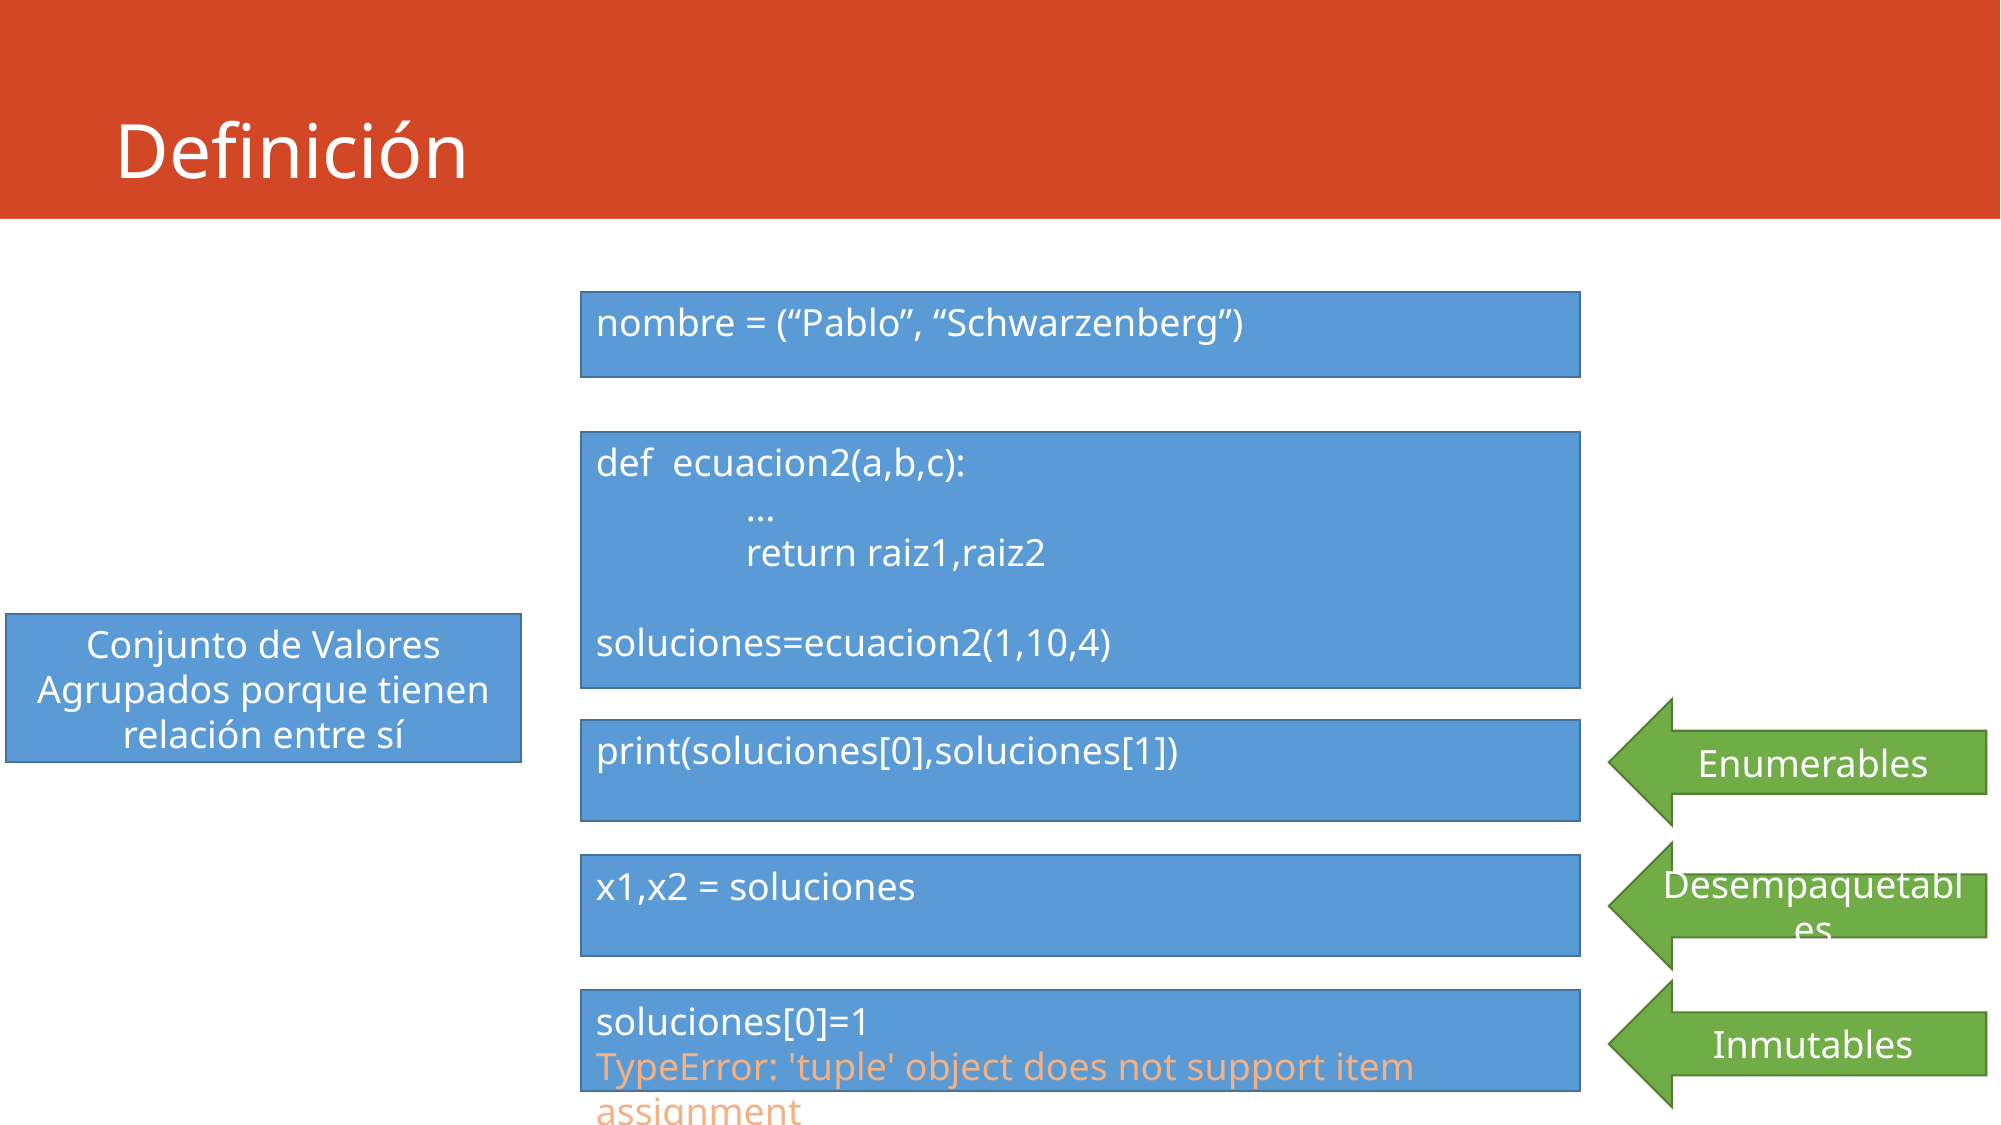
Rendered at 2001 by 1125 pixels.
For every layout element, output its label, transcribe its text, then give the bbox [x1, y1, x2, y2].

text_box print(soluciones[0],soluciones[1]) [580, 719, 1581, 822]
text_box Conjunto de Valores Agrupados porque tienen relación entre sí [5, 613, 522, 763]
text_box Desempaquetables [1607, 840, 1988, 972]
text_box def ecuacion2(a,b,c): … return raiz1,raiz2 soluciones=ecuacion2(1,10,4) [580, 431, 1581, 689]
text_box soluciones[0]=1 TypeError: 'tuple' object does not support item assignment [580, 989, 1581, 1092]
text_box x1,x2 = soluciones [580, 854, 1581, 957]
text_box nombre = (“Pablo”, “Schwarzenberg”) [580, 291, 1581, 378]
title Definición [99, 0, 1863, 202]
text_box Enumerables [1607, 696, 1988, 828]
text_box Inmutables [1607, 978, 1988, 1110]
